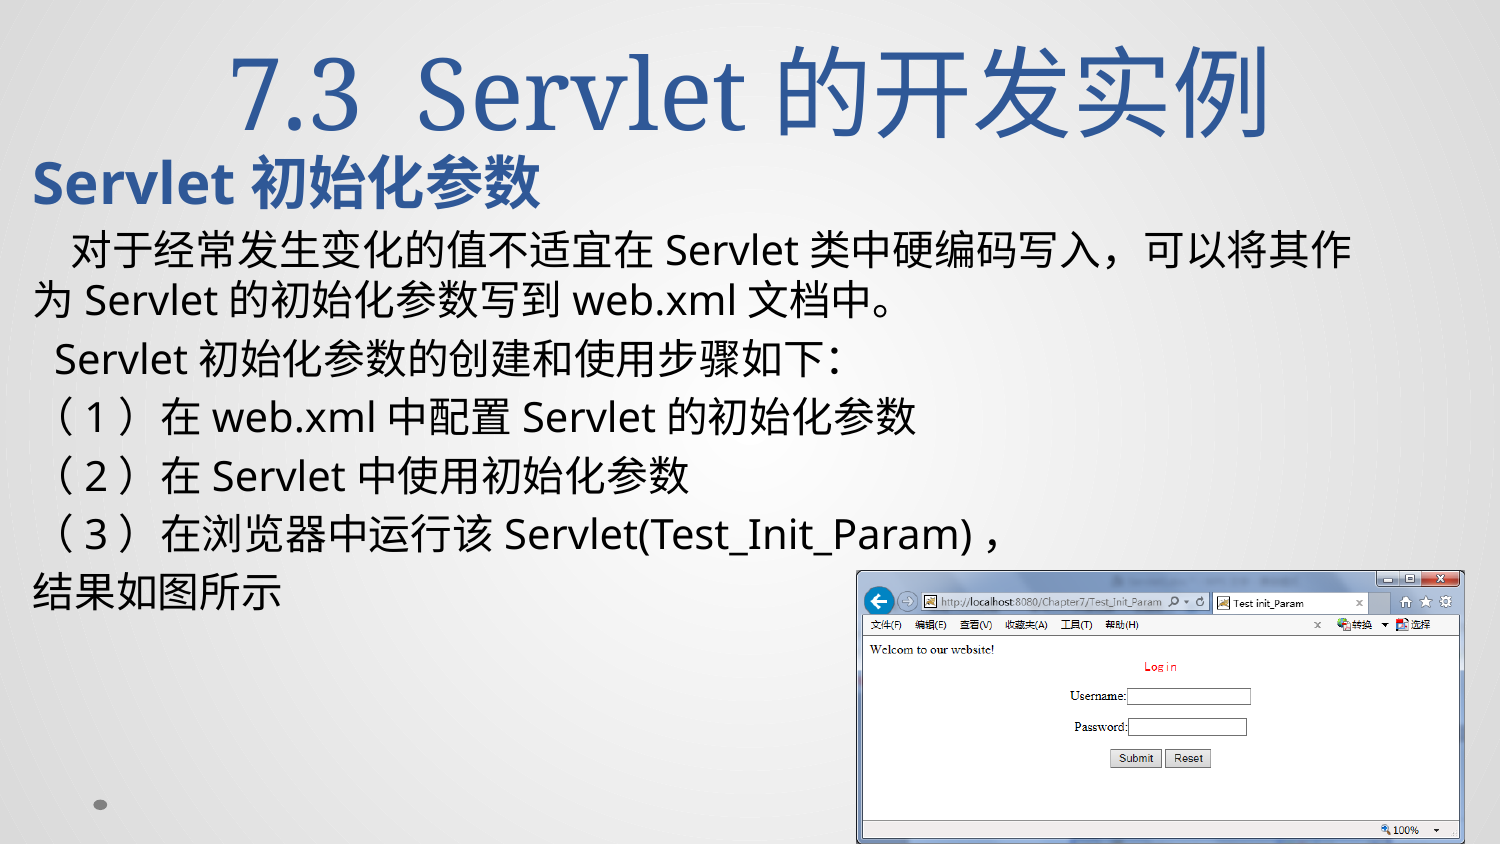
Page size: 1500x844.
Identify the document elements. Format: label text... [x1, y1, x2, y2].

list Servlet初始化参数 对于经常发生变化的值不适宜在Servlet类中硬编码写入，可以将其作为Servlet的初始化参数写到web.xml文档中。 Servlet初始化参数的创建和使用步骤如下： （1）在web.xml中配置Servlet的初始化参数 （2）在Servlet中使用初始化参数 （3）在浏览器中运行该Servlet(Test_Init_Param)， 结果如图所示 [17, 138, 1368, 696]
title 7.3 Servlet的开发实例 [75, 0, 1425, 159]
picture [856, 570, 1465, 844]
